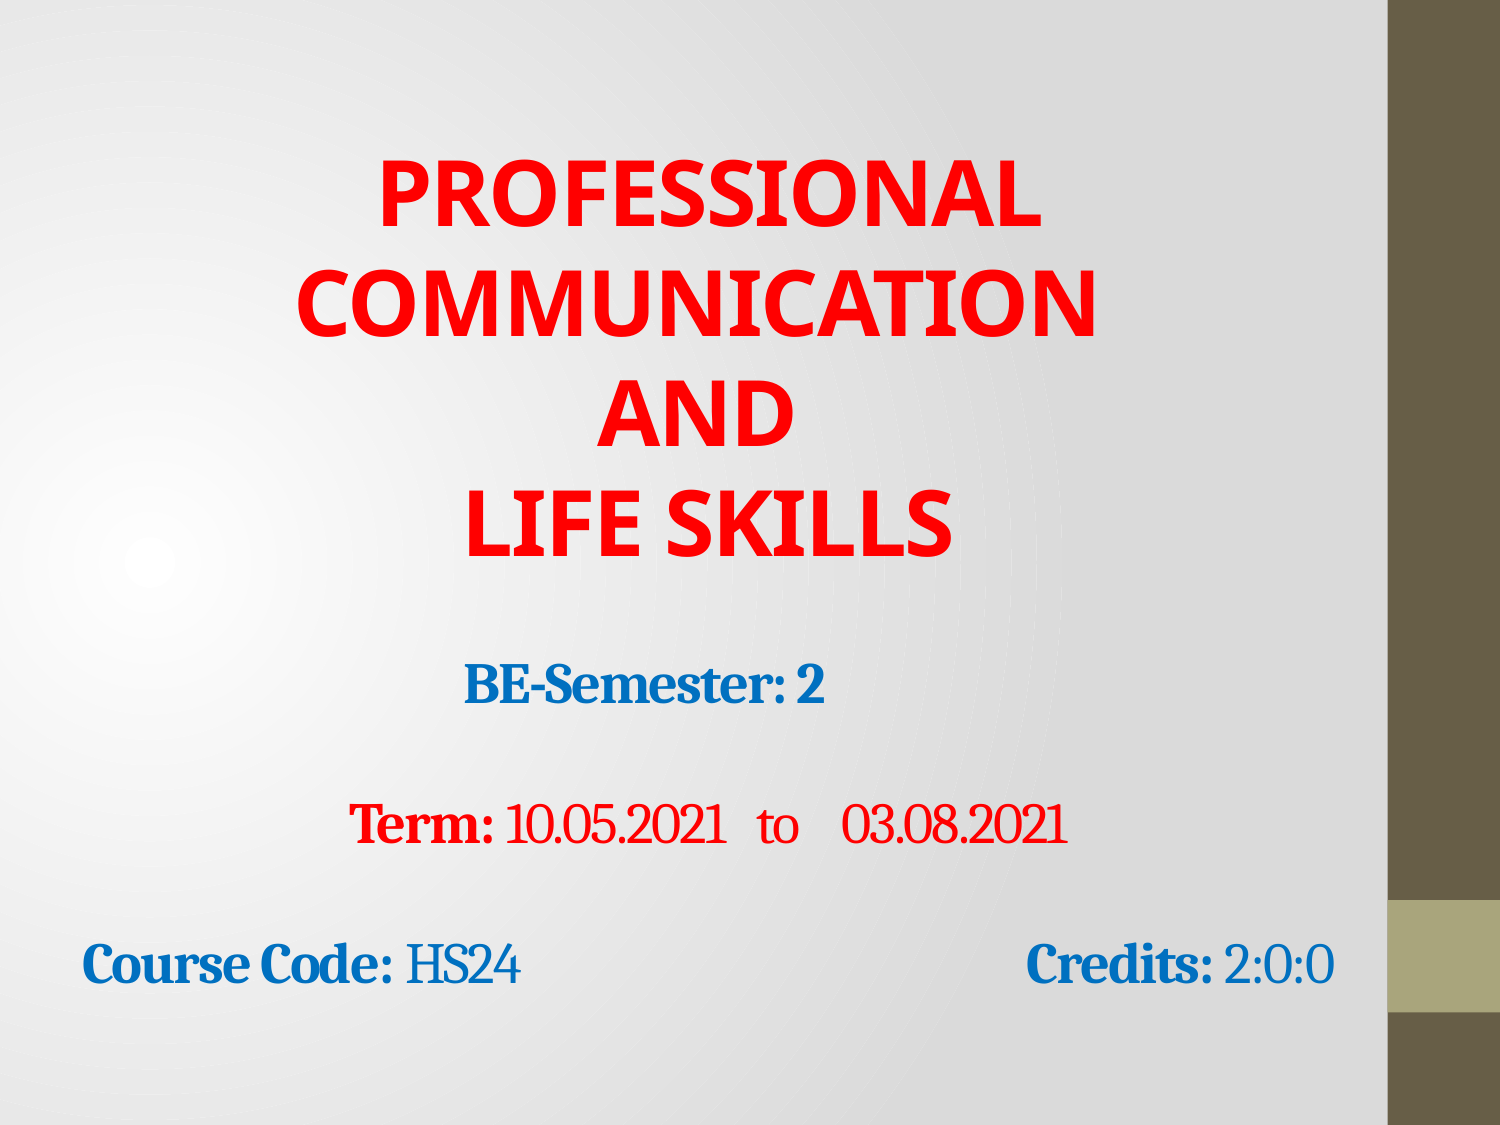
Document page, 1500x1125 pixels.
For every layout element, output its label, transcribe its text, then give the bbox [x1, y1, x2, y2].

text_box PROFESSIONAL COMMUNICATION AND LIFE SKILLS BE-Semester: 2 Term: 10.05.2021 to 03.08.2021 Course Code: HS24 Credits: 2:0:0 [0, 24, 1424, 1106]
